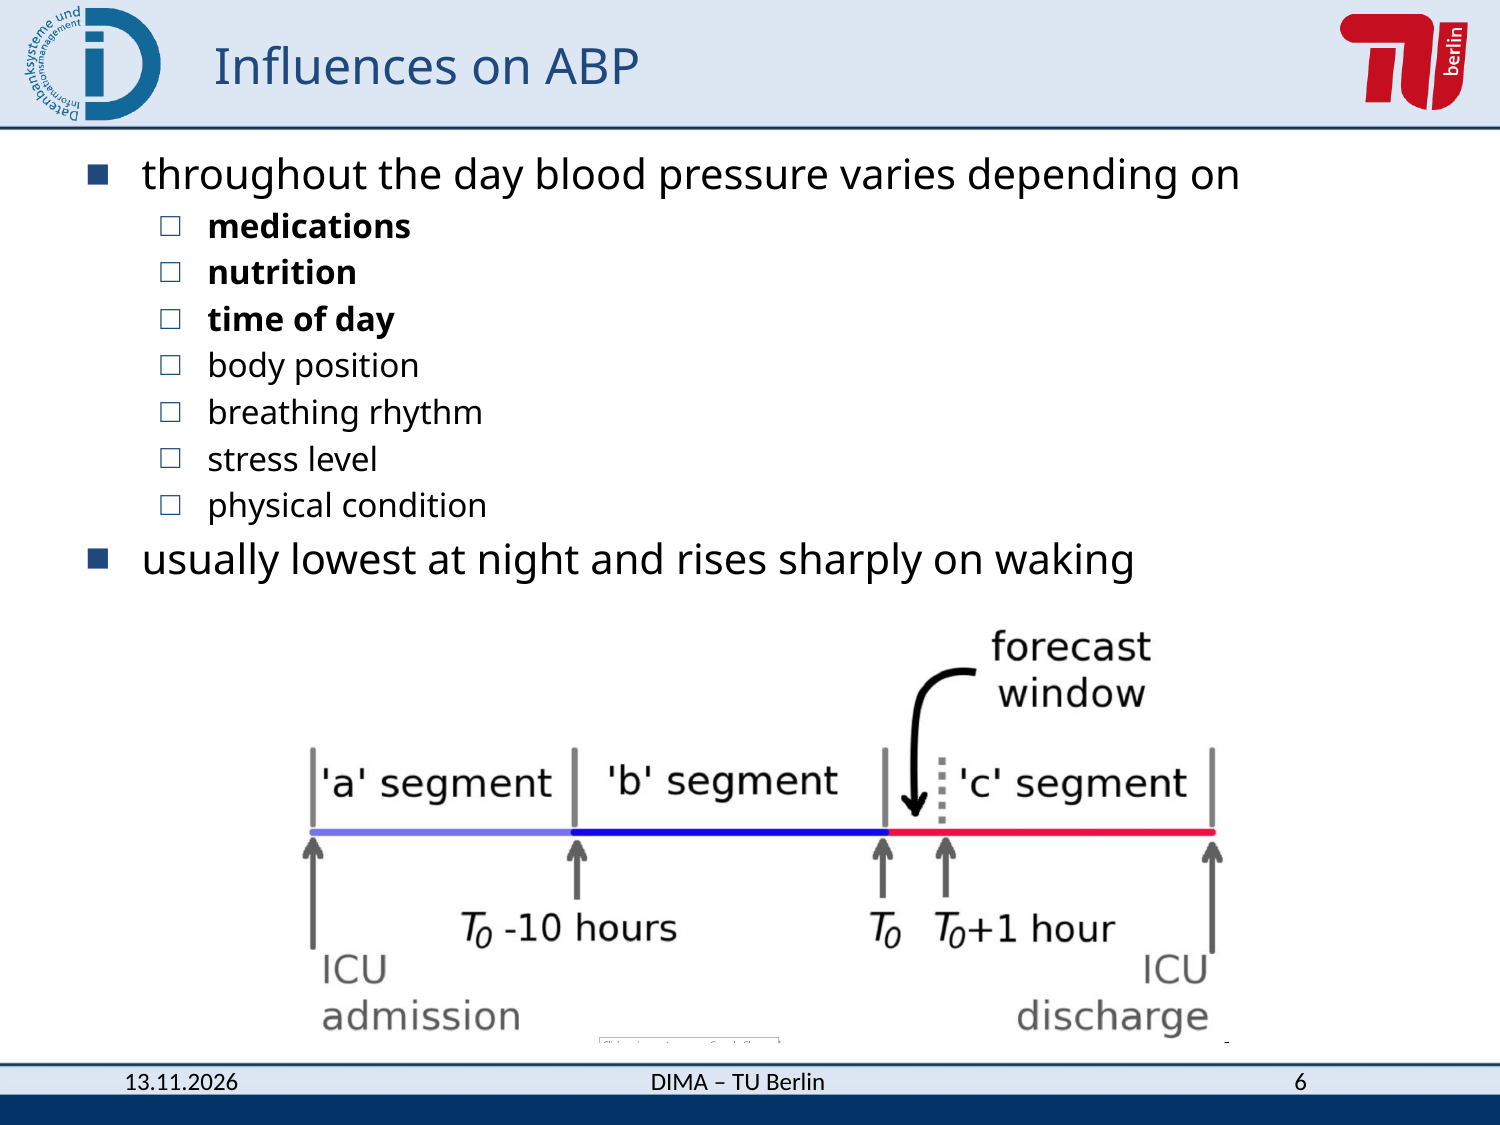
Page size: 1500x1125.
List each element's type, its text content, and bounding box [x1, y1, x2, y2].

list throughout the day blood pressure varies depending on medications nutrition time of day body position breathing rhythm stress level physical condition usually lowest at night and rises sharply on waking [70, 140, 1430, 1043]
title Influences on ABP [199, 11, 1325, 118]
picture [0, 0, 1500, 1125]
